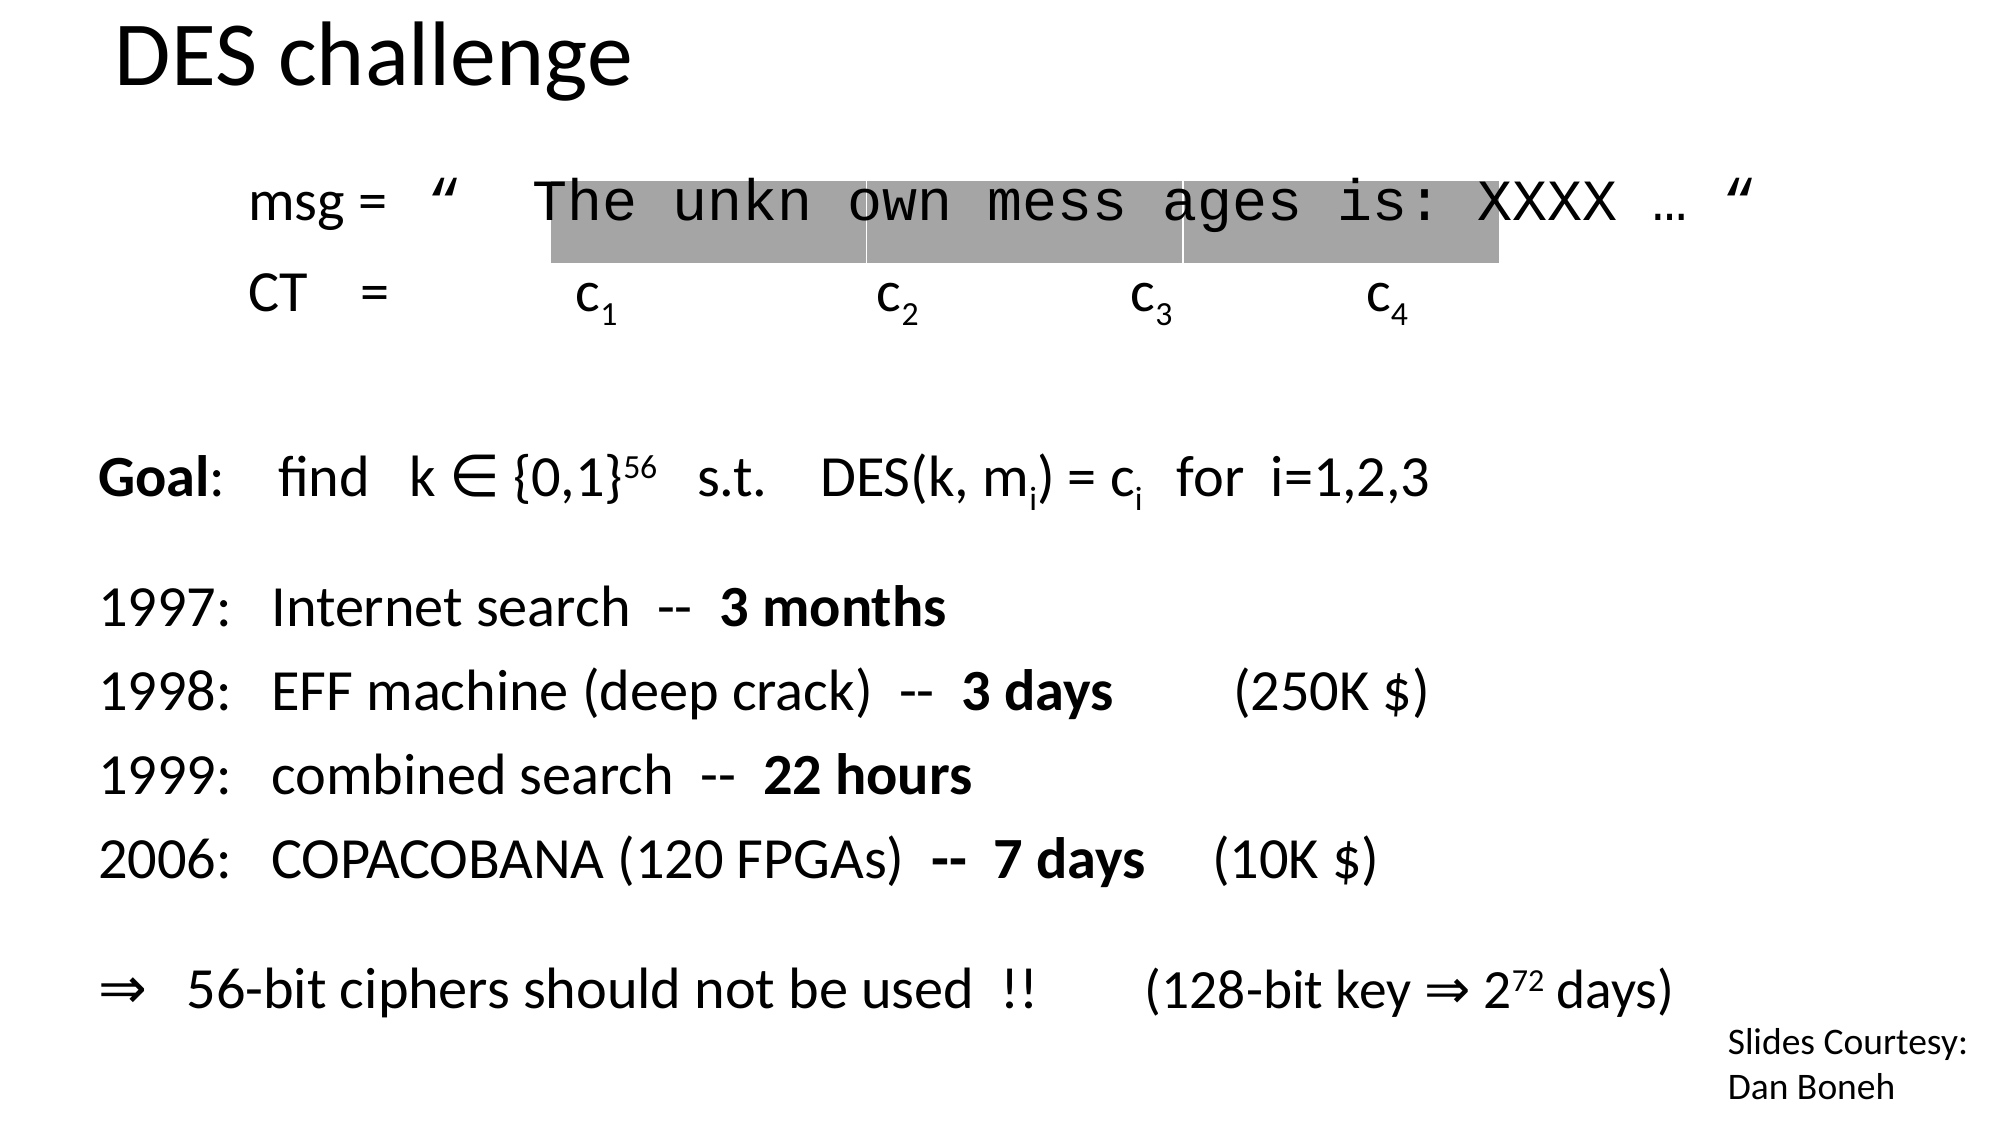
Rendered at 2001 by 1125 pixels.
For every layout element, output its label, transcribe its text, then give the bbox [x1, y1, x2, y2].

title DES challenge [99, 0, 1900, 150]
text_box Slides Courtesy: Dan Boneh [1712, 1009, 2000, 1116]
list msg = “ The unkn own mess ages is: XXXX … “ CT = c1 c2 c3 c4 Goal: find k ∈ {0,1}56 s.t. DES(k, mi) = ci for i=1,2,3 1997: Internet search -- 3 months 1998: EFF machine (deep crack) -- 3 days (250K $) 1999: combined search -- 22 hours 2006: COPACOBANA (120 FPGAs) -- 7 days (10K $) ⇒ 56-bit ciphers should not be used !! (128-bit key ⇒ 272 days) [83, 162, 1950, 1109]
